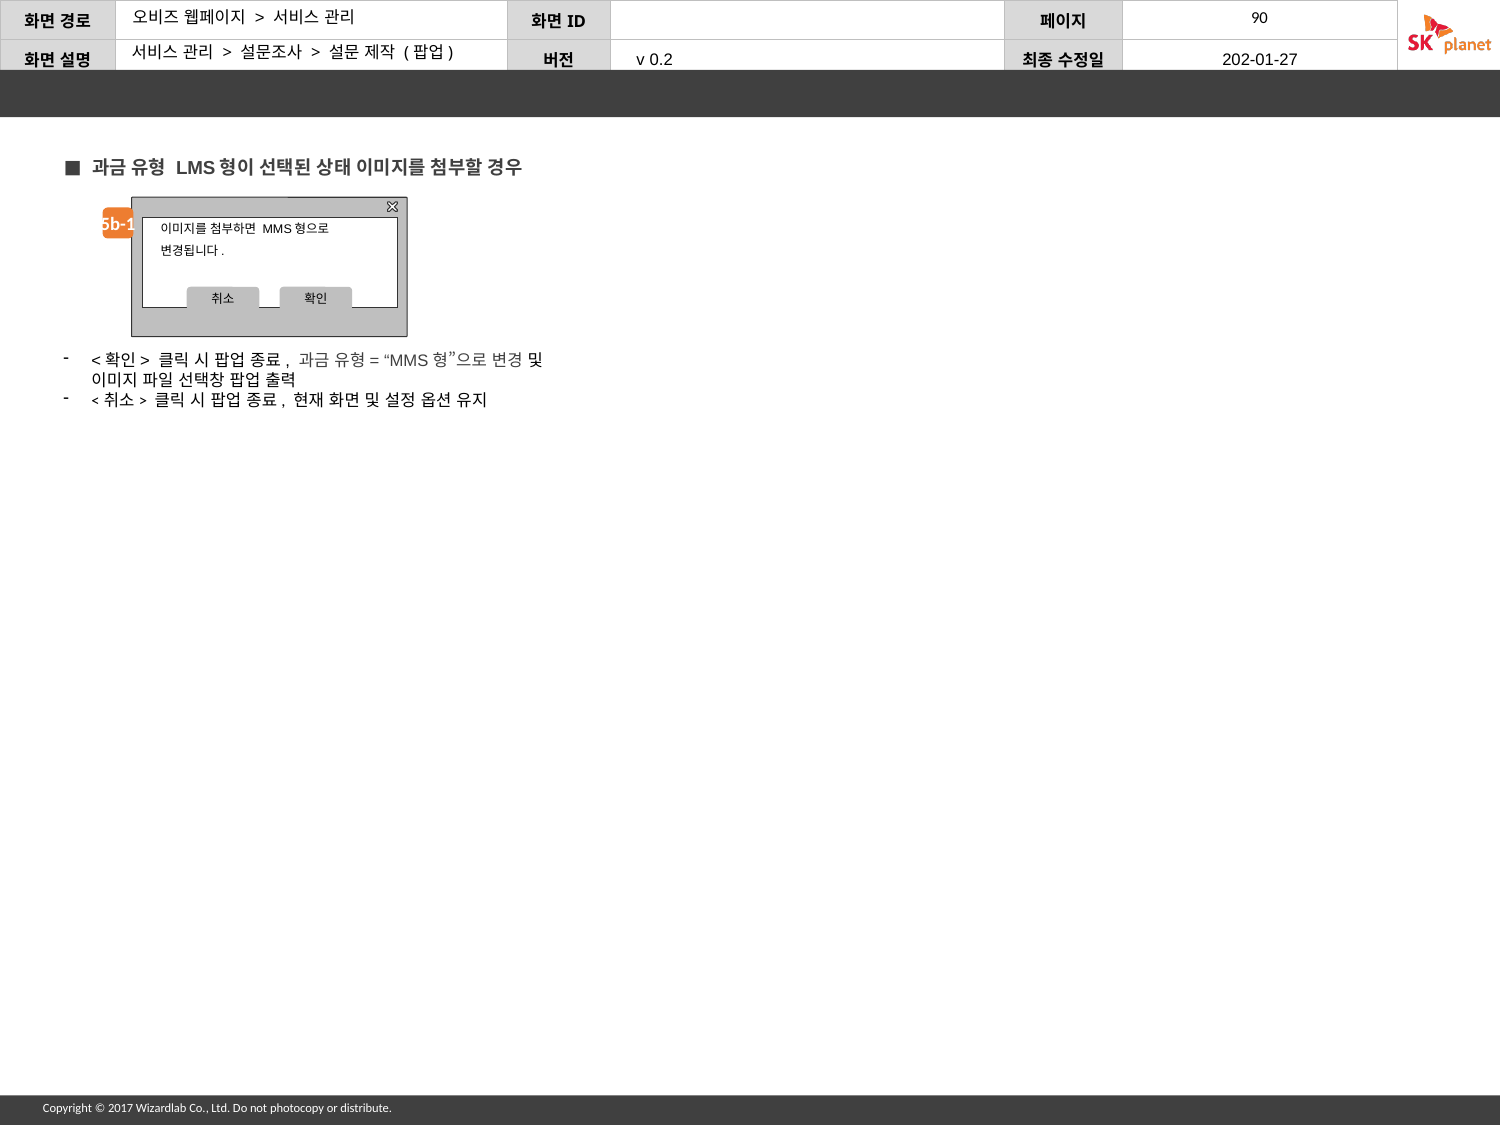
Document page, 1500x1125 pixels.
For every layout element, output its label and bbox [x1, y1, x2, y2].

text_box [116, 35, 508, 71]
picture [1404, 10, 1494, 57]
text_box [41, 149, 564, 419]
